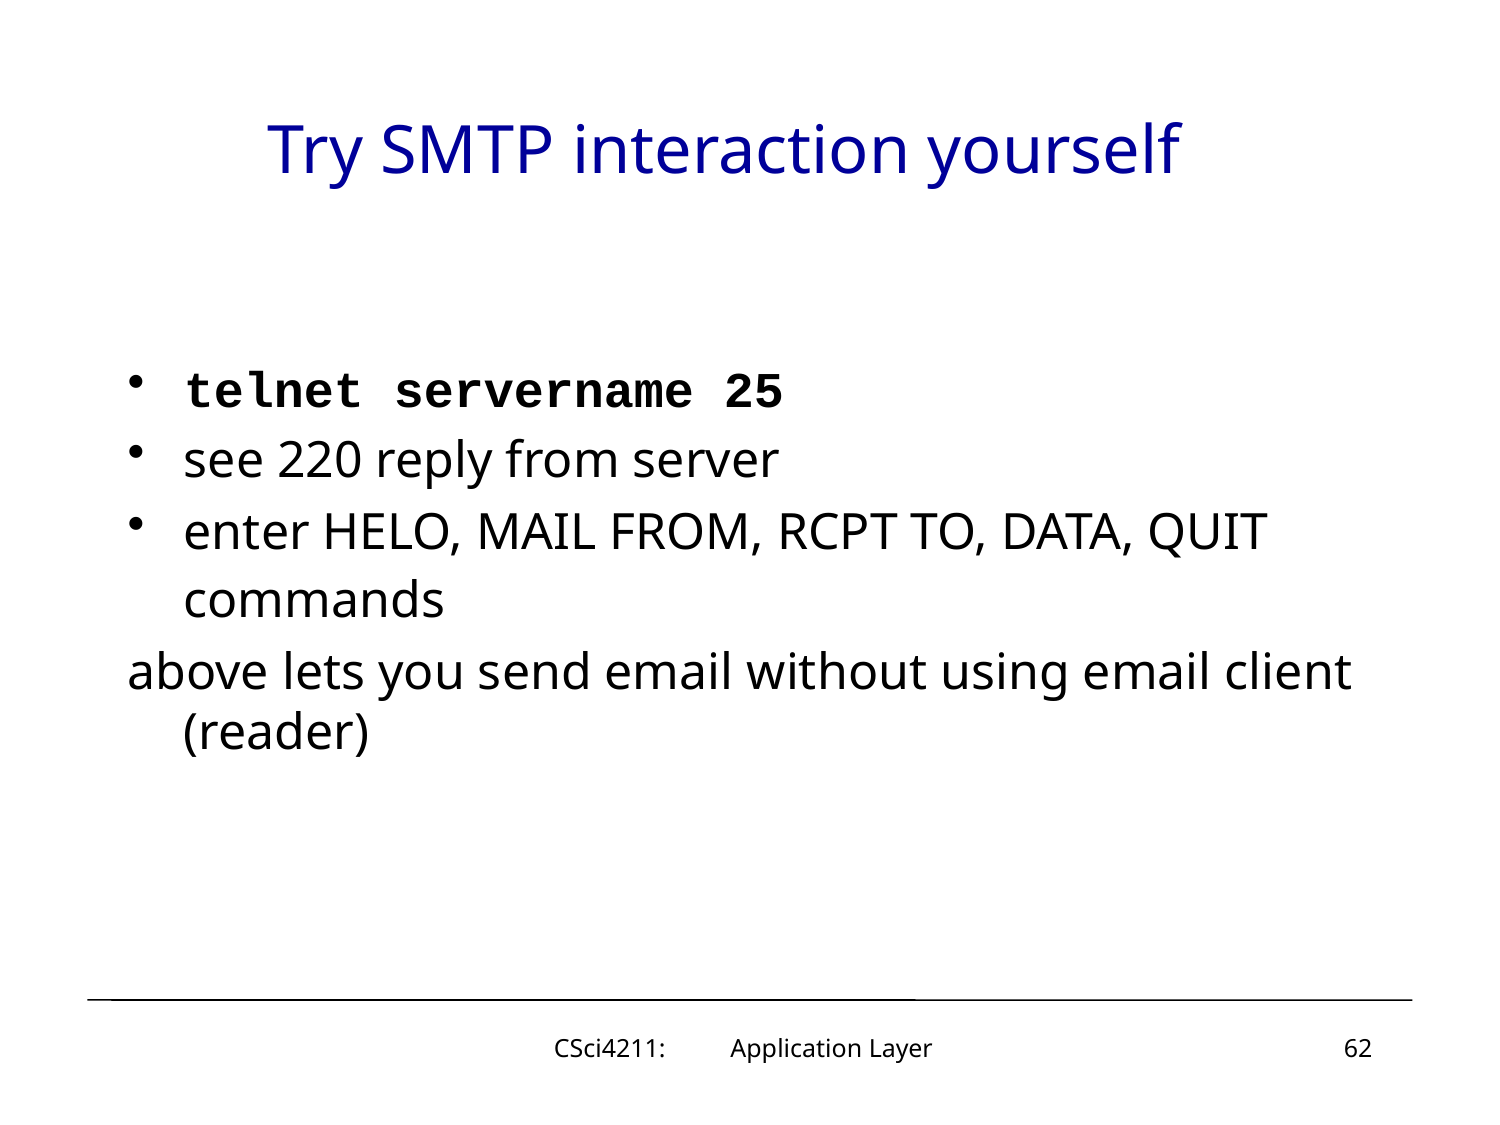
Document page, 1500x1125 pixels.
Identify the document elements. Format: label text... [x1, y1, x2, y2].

footer CSci4211: Application Layer [500, 1025, 988, 1100]
title Try SMTP interaction yourself [87, 53, 1363, 241]
list telnet servername 25 see 220 reply from server enter HELO, MAIL FROM, RCPT TO, DATA, QUIT commands above lets you send email without using email client (reader) [112, 350, 1388, 891]
slide_number 62 [1074, 1025, 1388, 1100]
